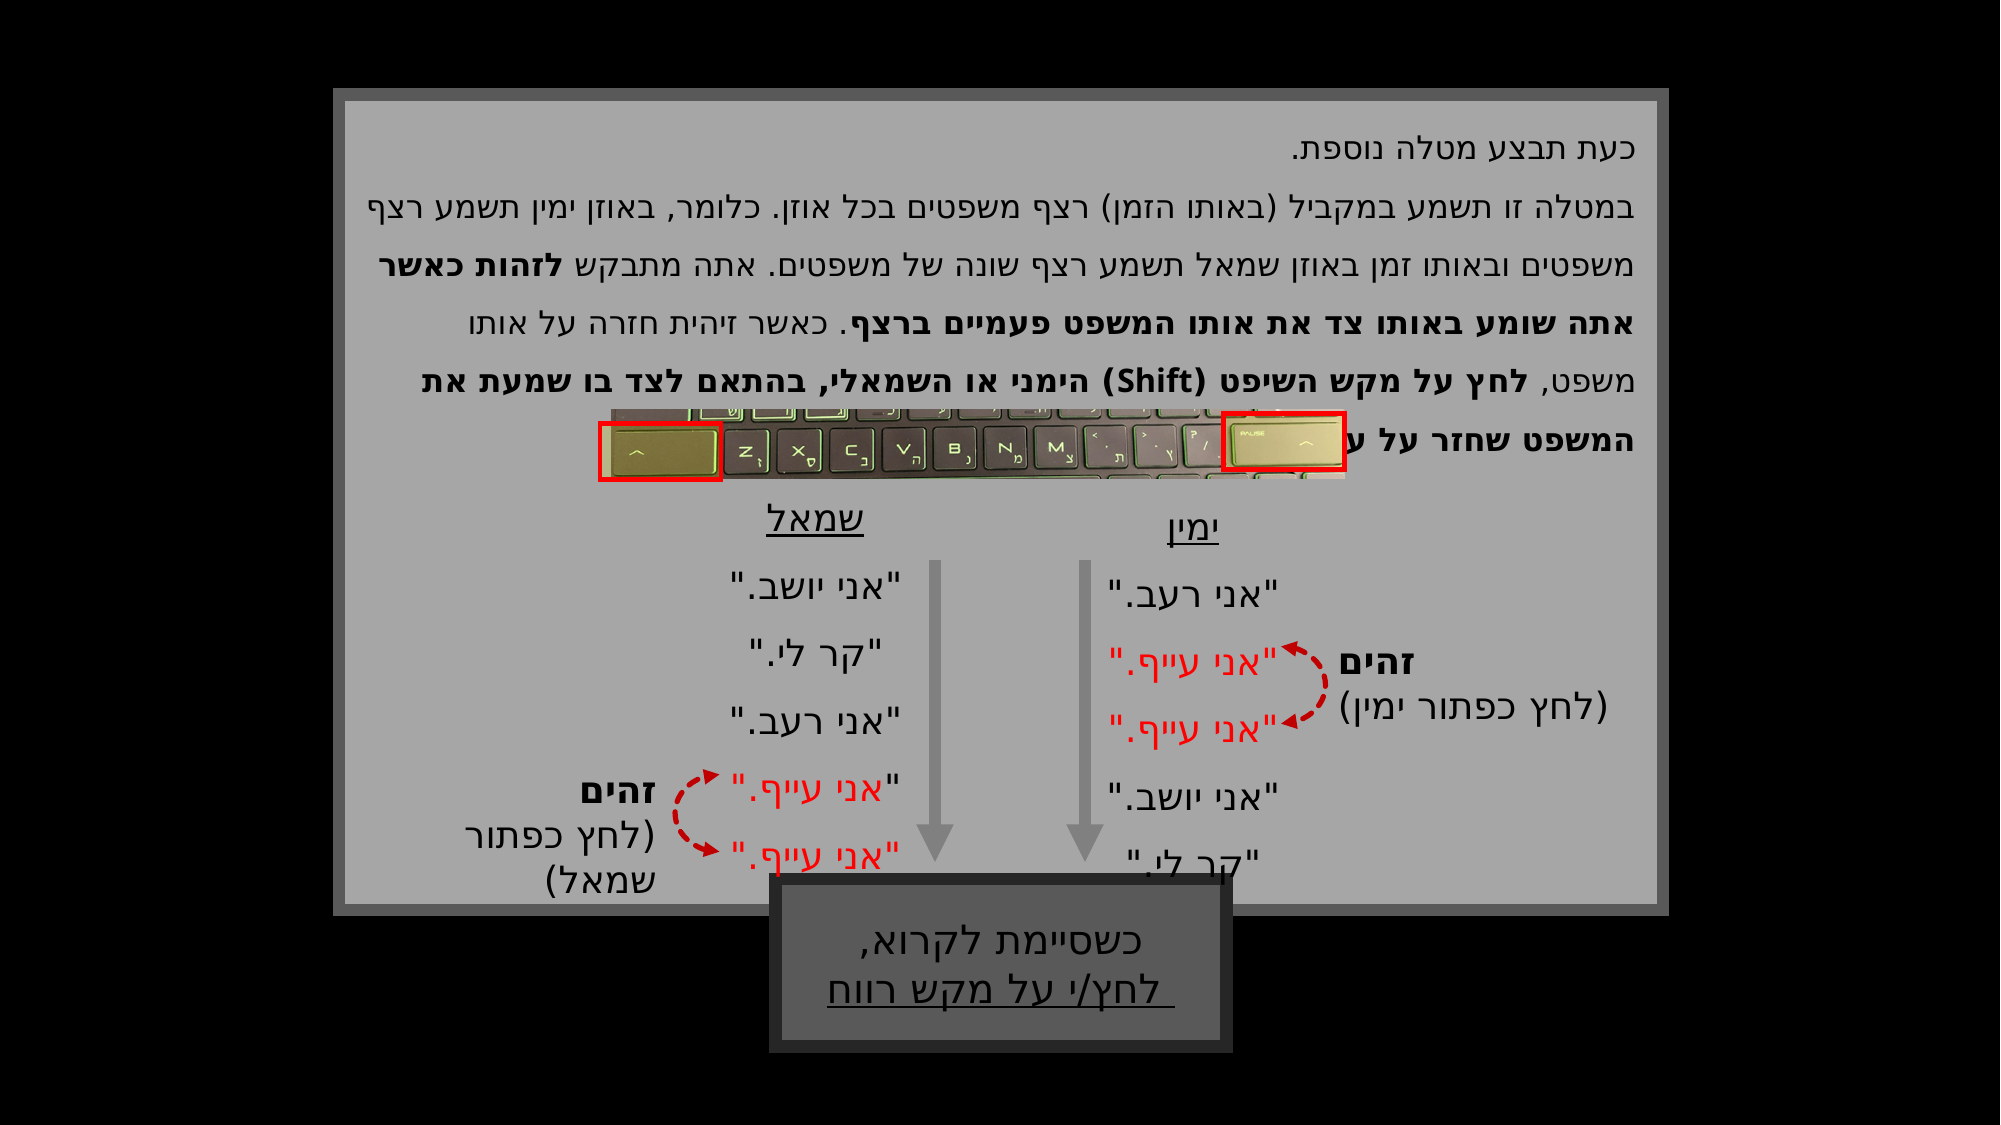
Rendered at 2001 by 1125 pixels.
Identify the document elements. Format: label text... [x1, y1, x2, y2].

picture [611, 409, 1345, 479]
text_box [357, 464, 935, 910]
text_box [599, 423, 611, 464]
text_box כעת תבצע מטלה נוספת. במטלה זו תשמע במקביל (באותו הזמן) רצף משפטים בכל אוזן. כלומר, באוזן ימין תשמע רצף משפטים ובאותו זמן באוזן שמאל תשמע רצף שונה של משפטים. אתה מתבקש לזהות כאשר אתה שומע באותו צד את אותו המשפט פעמיים ברצף. כאשר זיהית חזרה על אותו משפט, לחץ על מקש השיפט (Shift) הימני או השמאלי, בהתאם לצד בו שמעת את המשפט שחזר על עצמו (באותו צד) פעמיים ברצף. [338, 94, 1664, 911]
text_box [1084, 472, 1640, 898]
text_box כשסיימת לקרוא, לחץ/י על מקש רווח [774, 878, 1227, 1047]
